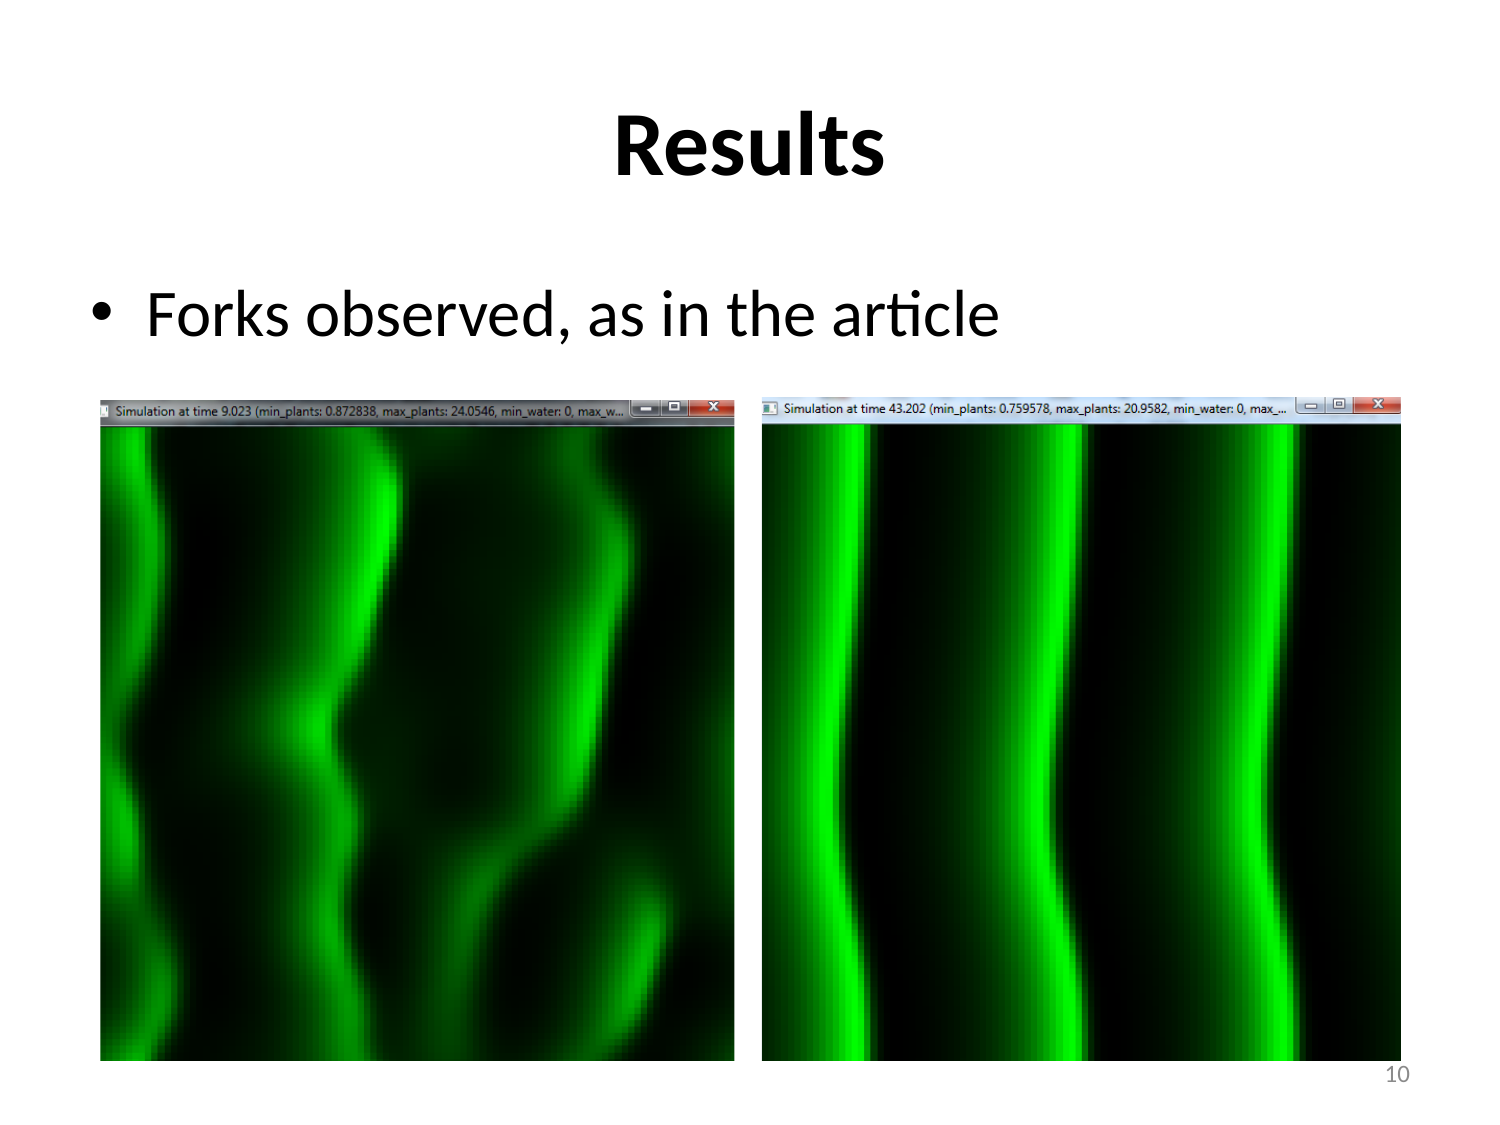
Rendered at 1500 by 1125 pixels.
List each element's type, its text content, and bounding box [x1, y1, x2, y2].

picture [761, 396, 1402, 1061]
picture [100, 400, 735, 1061]
slide_number 10 [1074, 1042, 1425, 1103]
list Forks observed, as in the article [75, 262, 1425, 1005]
title Results [75, 45, 1425, 233]
